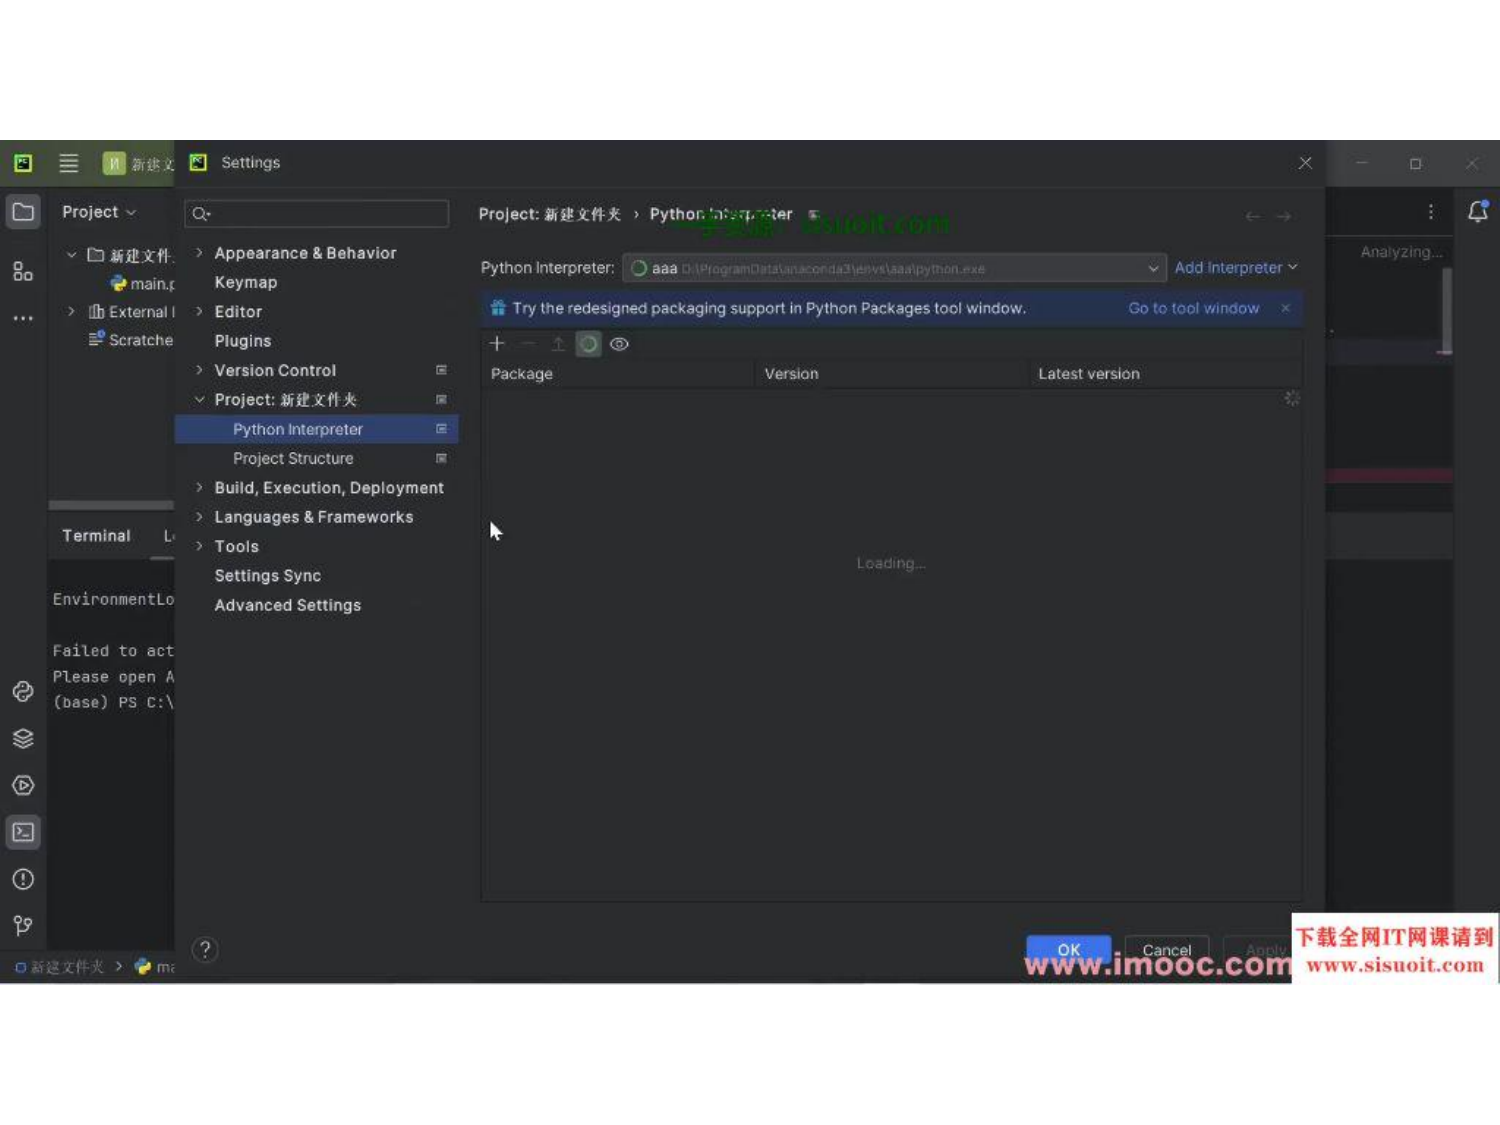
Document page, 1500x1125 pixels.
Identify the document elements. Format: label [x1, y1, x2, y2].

picture [0, 140, 1500, 985]
